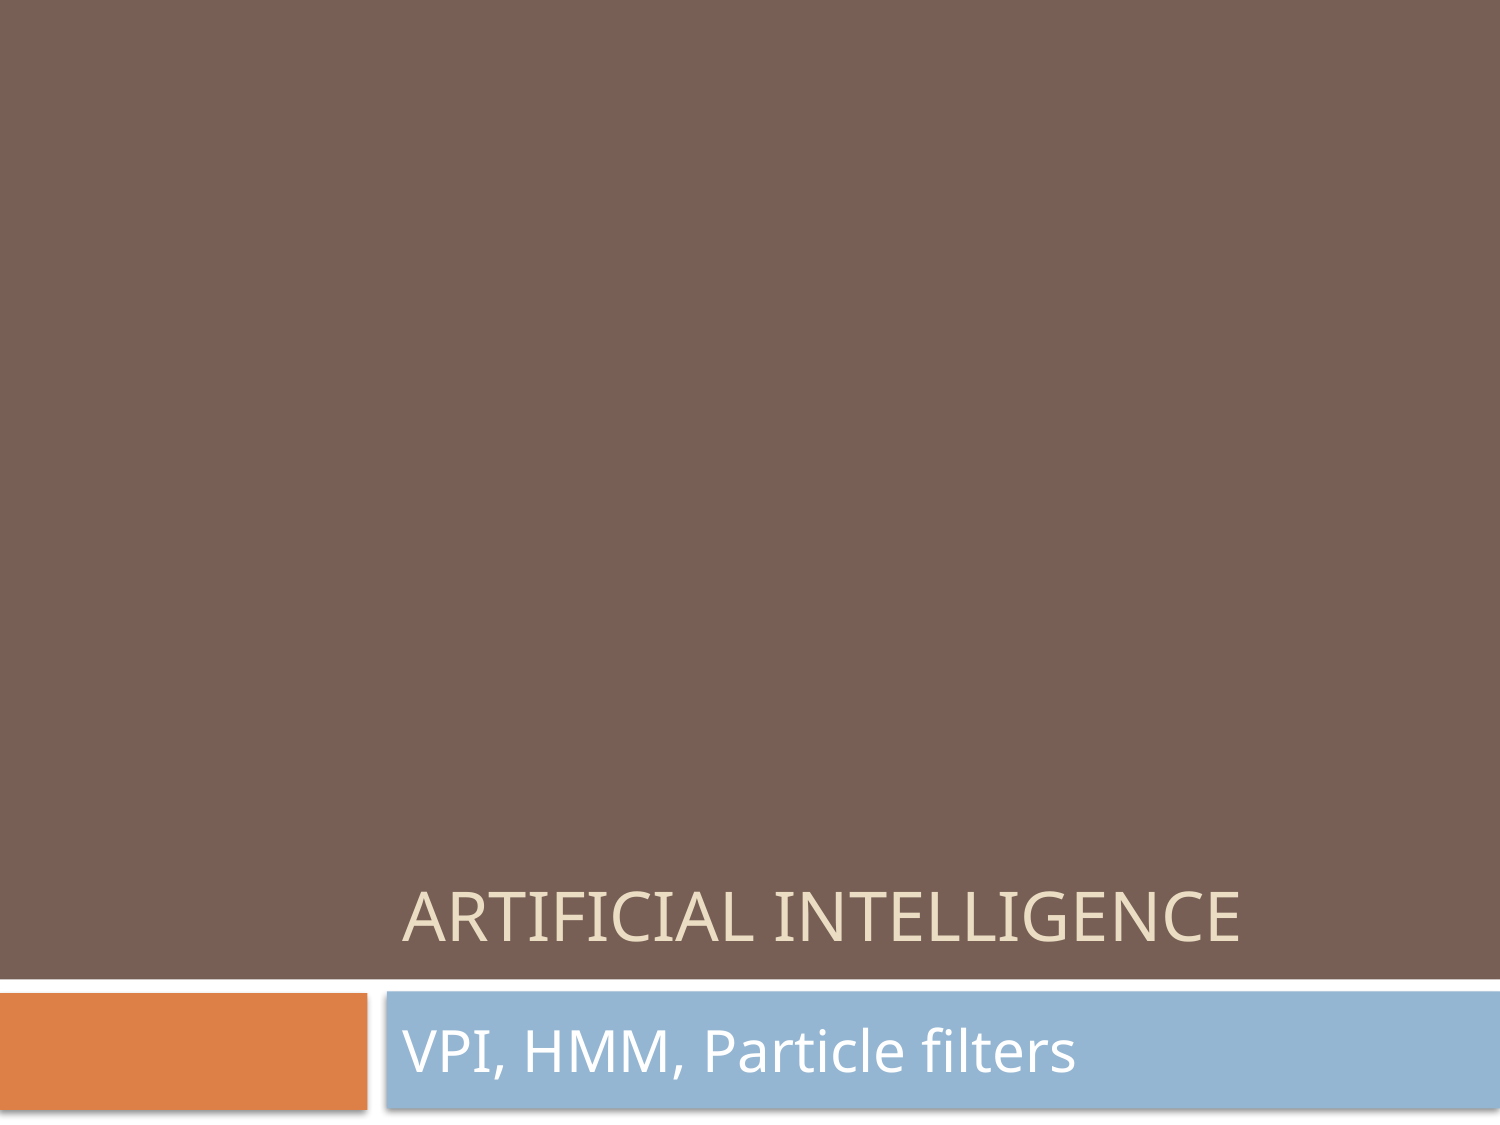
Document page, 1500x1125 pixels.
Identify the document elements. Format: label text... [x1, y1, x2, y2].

title Artificial Intelligence [387, 662, 1450, 963]
subtitle VPI, HMM, Particle filters [387, 992, 1488, 1105]
